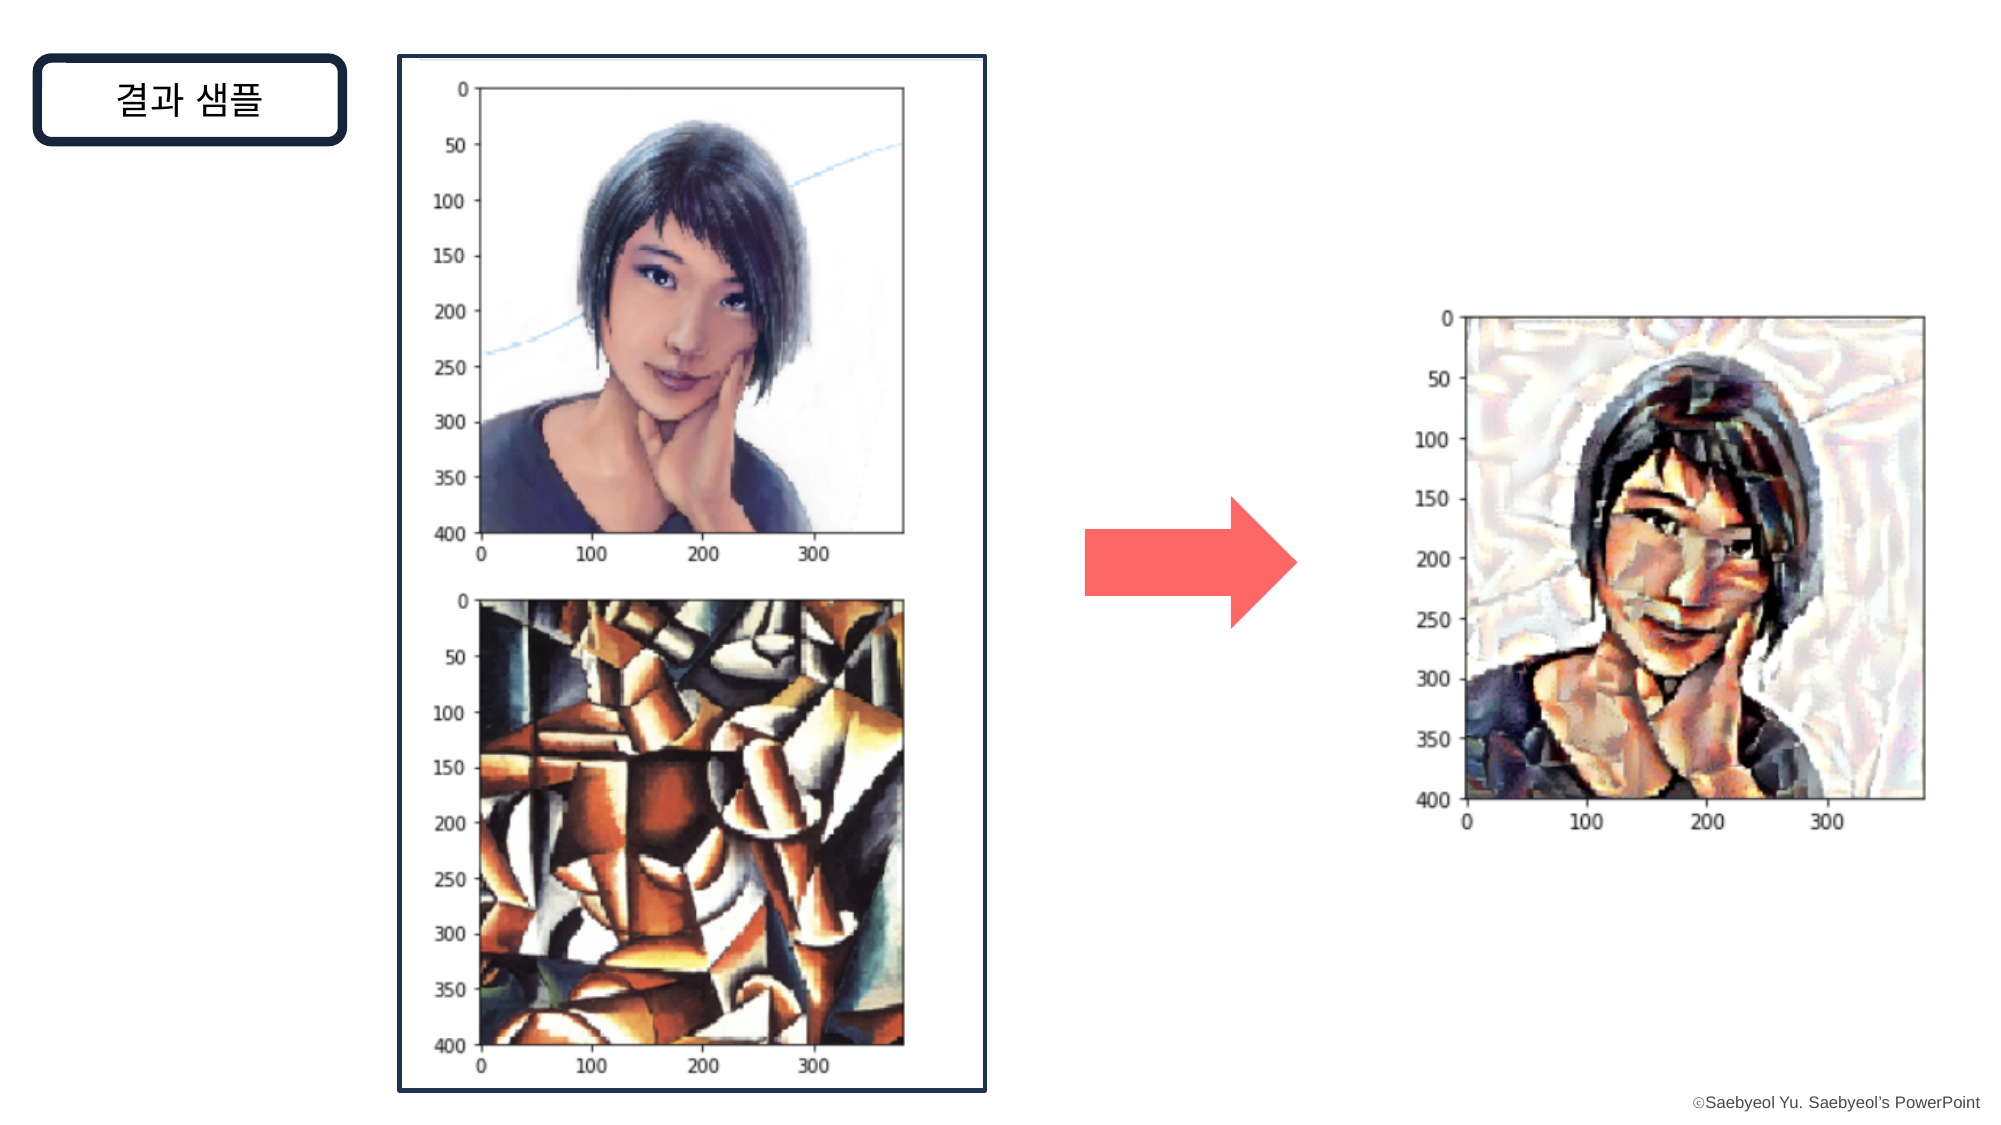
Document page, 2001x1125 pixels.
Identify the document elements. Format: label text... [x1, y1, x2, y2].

text_box 결과 샘플 [36, 57, 344, 143]
picture [401, 58, 983, 1089]
text_box [1083, 493, 1299, 632]
picture [1399, 286, 1951, 839]
